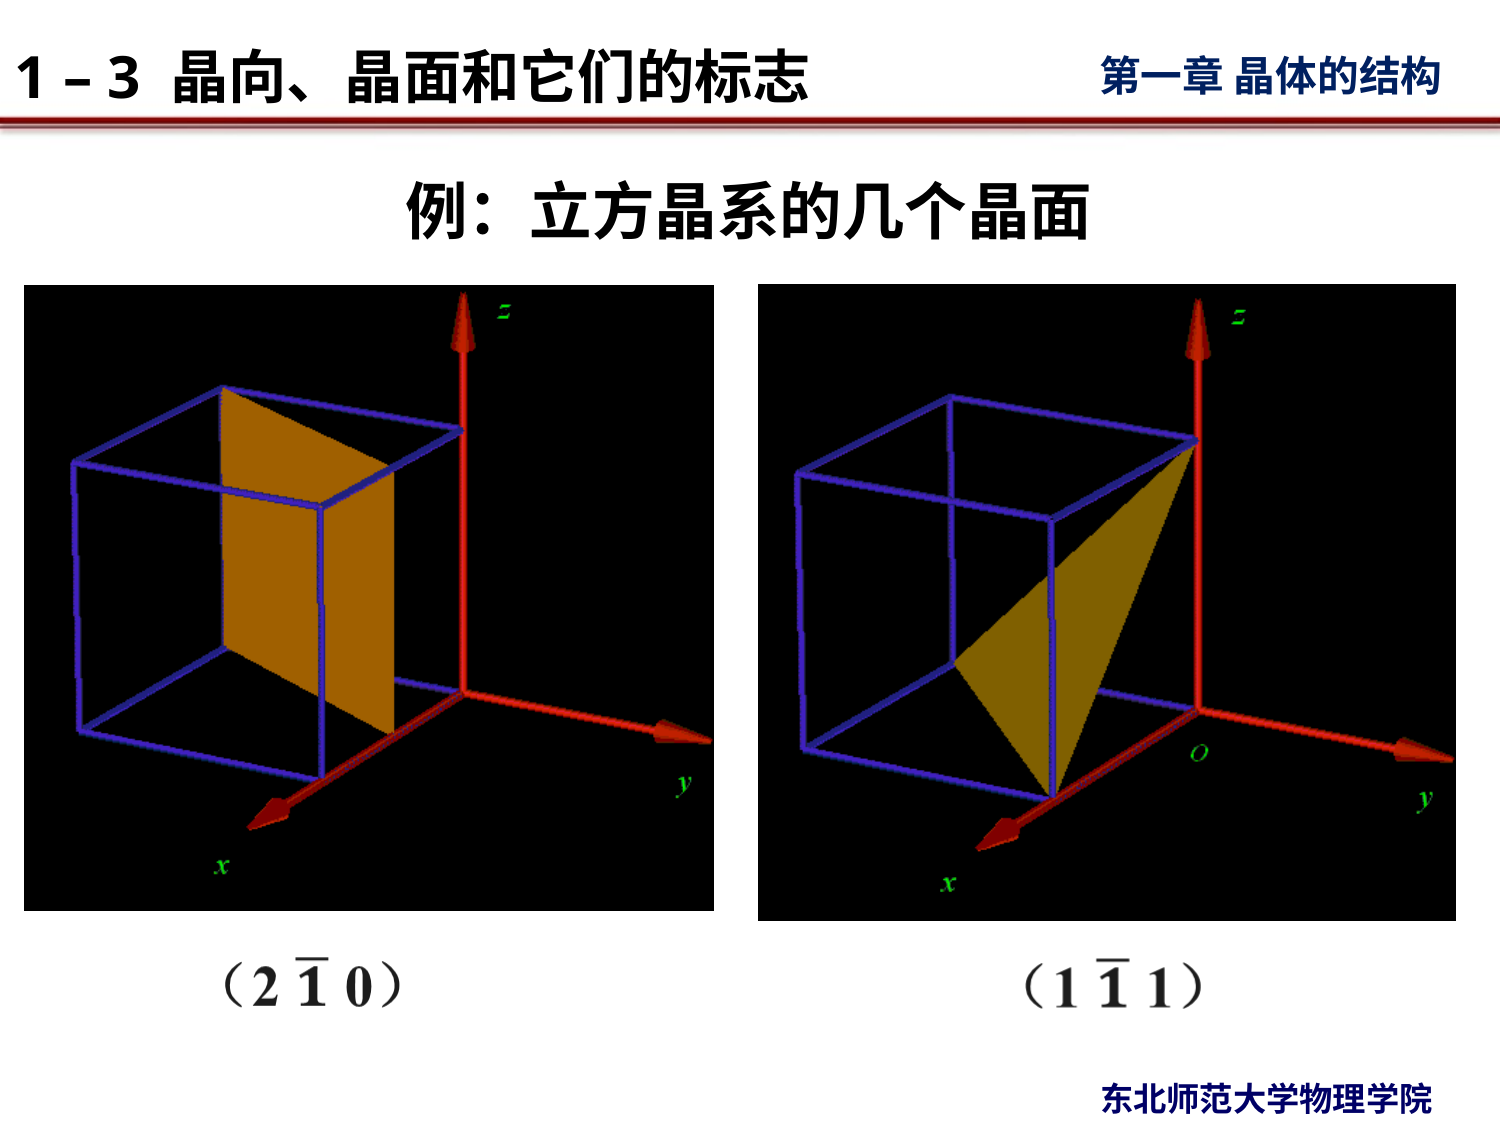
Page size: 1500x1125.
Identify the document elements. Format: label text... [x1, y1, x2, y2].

text_box [977, 942, 1250, 1029]
text_box 例：立方晶系的几个晶面 [72, 125, 1425, 256]
text_box [176, 940, 449, 1027]
picture [0, 0, 1500, 1125]
